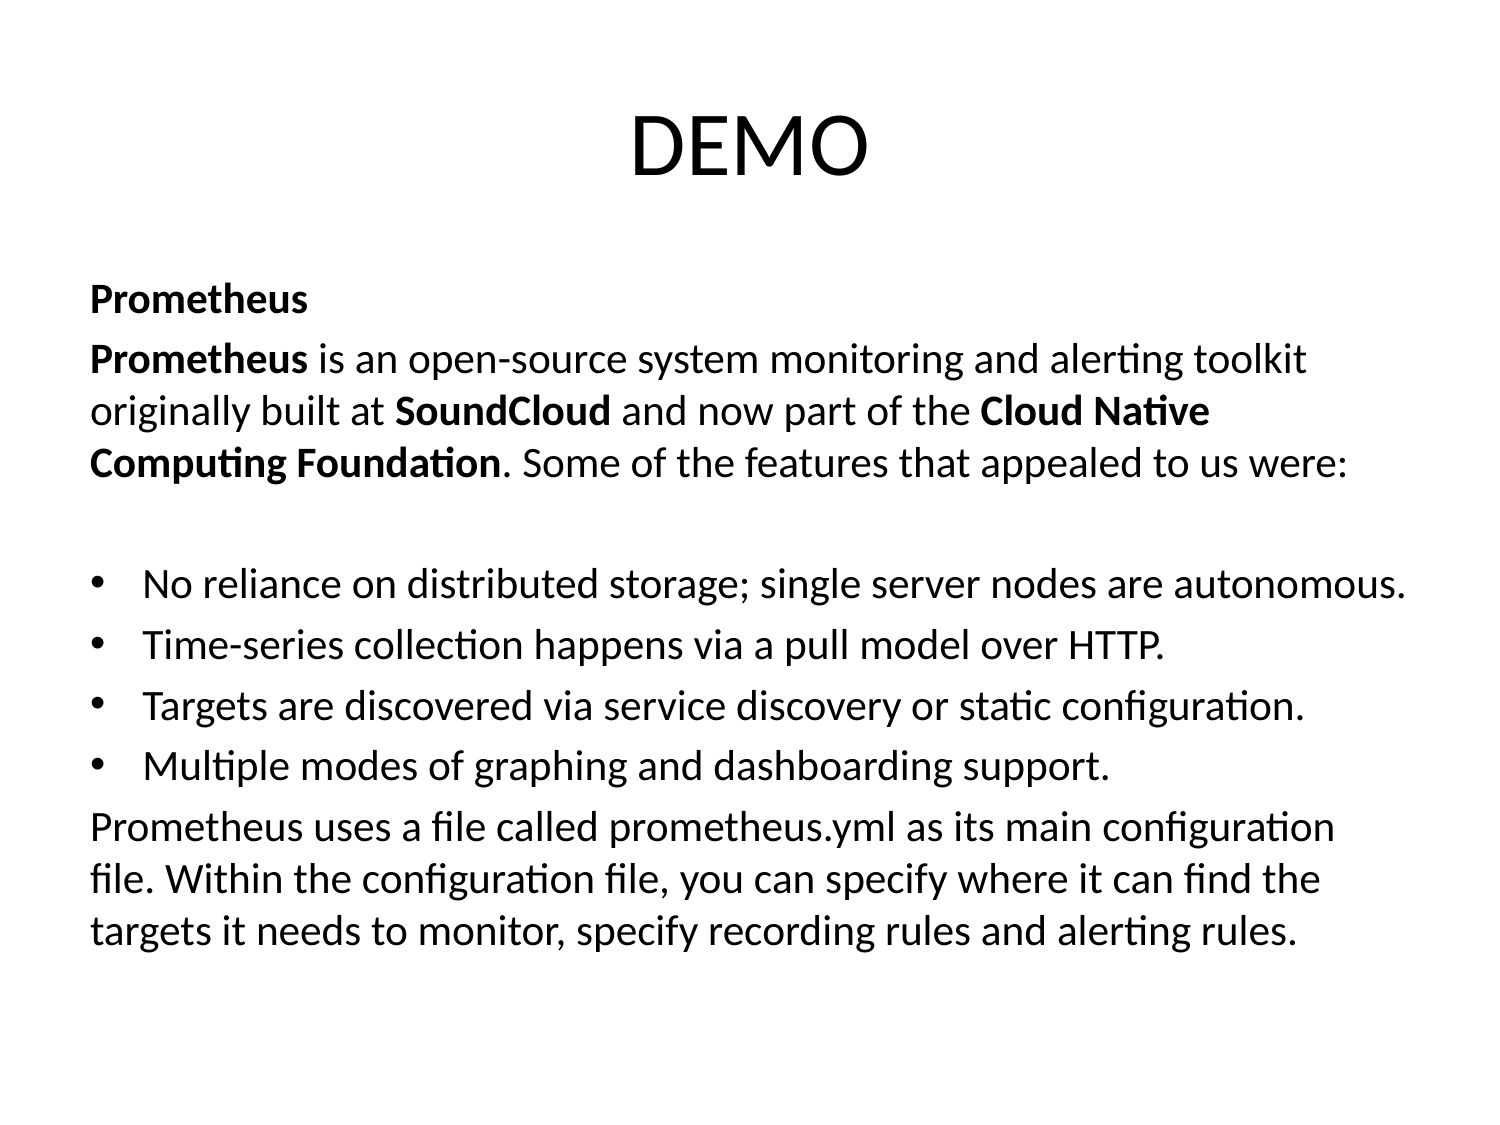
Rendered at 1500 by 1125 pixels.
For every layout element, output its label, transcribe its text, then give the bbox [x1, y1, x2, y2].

title DEMO [75, 45, 1425, 233]
list Prometheus Prometheus is an open-source system monitoring and alerting toolkit originally built at SoundCloud and now part of the Cloud Native Computing Foundation. Some of the features that appealed to us were: No reliance on distributed storage; single server nodes are autonomous. Time-series collection happens via a pull model over HTTP. Targets are discovered via service discovery or static configuration. Multiple modes of graphing and dashboarding support. Prometheus uses a file called prometheus.yml as its main configuration file. Within the configuration file, you can specify where it can find the targets it needs to monitor, specify recording rules and alerting rules. [75, 262, 1425, 1005]
